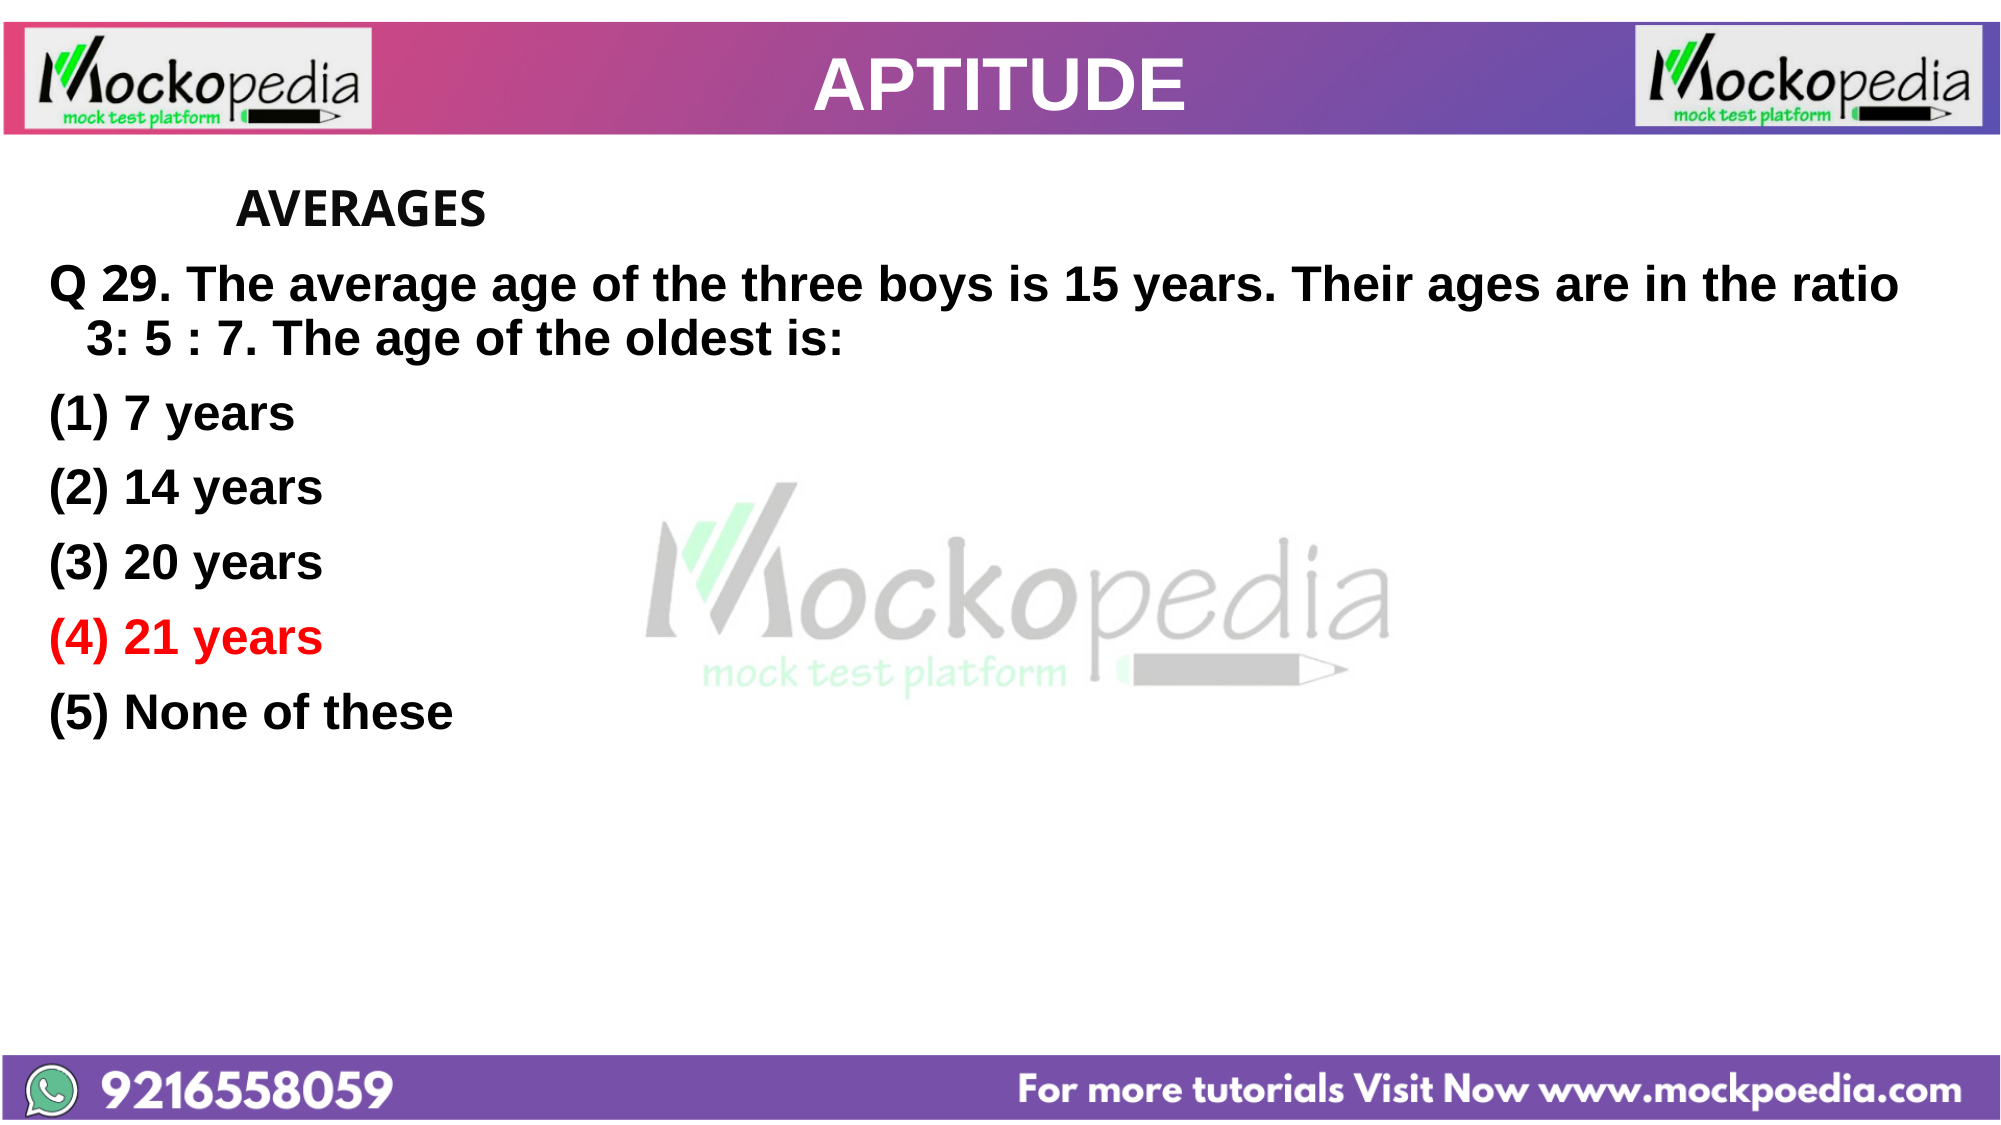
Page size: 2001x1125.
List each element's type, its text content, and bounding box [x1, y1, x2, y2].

title APTITUDE [41, 31, 1959, 142]
picture [0, 0, 2001, 1125]
list AVERAGES Q 29. The average age of the three boys is 15 years. Their ages are in the ratio 3: 5 : 7. The age of the oldest is: 7 years (2) 14 years (3) 20 years (4) 21 years (5) None of these [33, 175, 1959, 1053]
